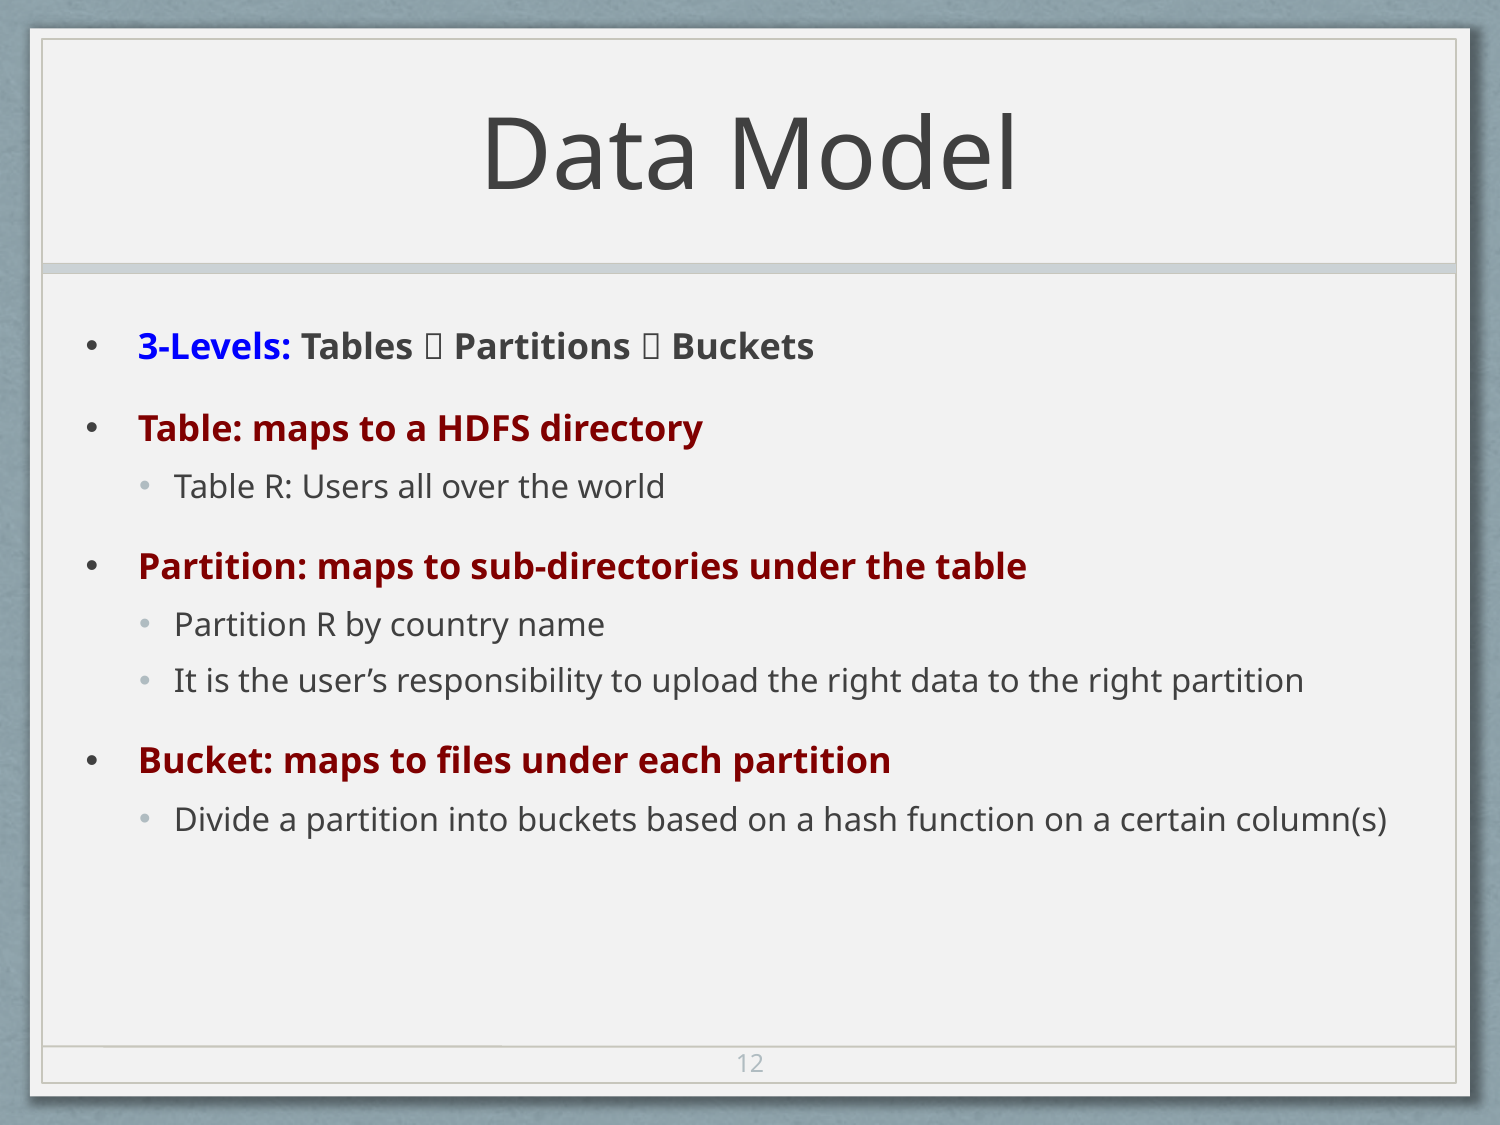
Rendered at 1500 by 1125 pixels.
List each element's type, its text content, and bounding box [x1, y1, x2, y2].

title Data Model [147, 40, 1353, 260]
slide_number 12 [687, 1042, 813, 1088]
list 3-Levels: Tables  Partitions  Buckets Table: maps to a HDFS directory Table R: Users all over the world Partition: maps to sub-directories under the table Partition R by country name It is the user’s responsibility to upload the right data to the right partition Bucket: maps to files under each partition Divide a partition into buckets based on a hash function on a certain column(s) [70, 307, 1412, 885]
